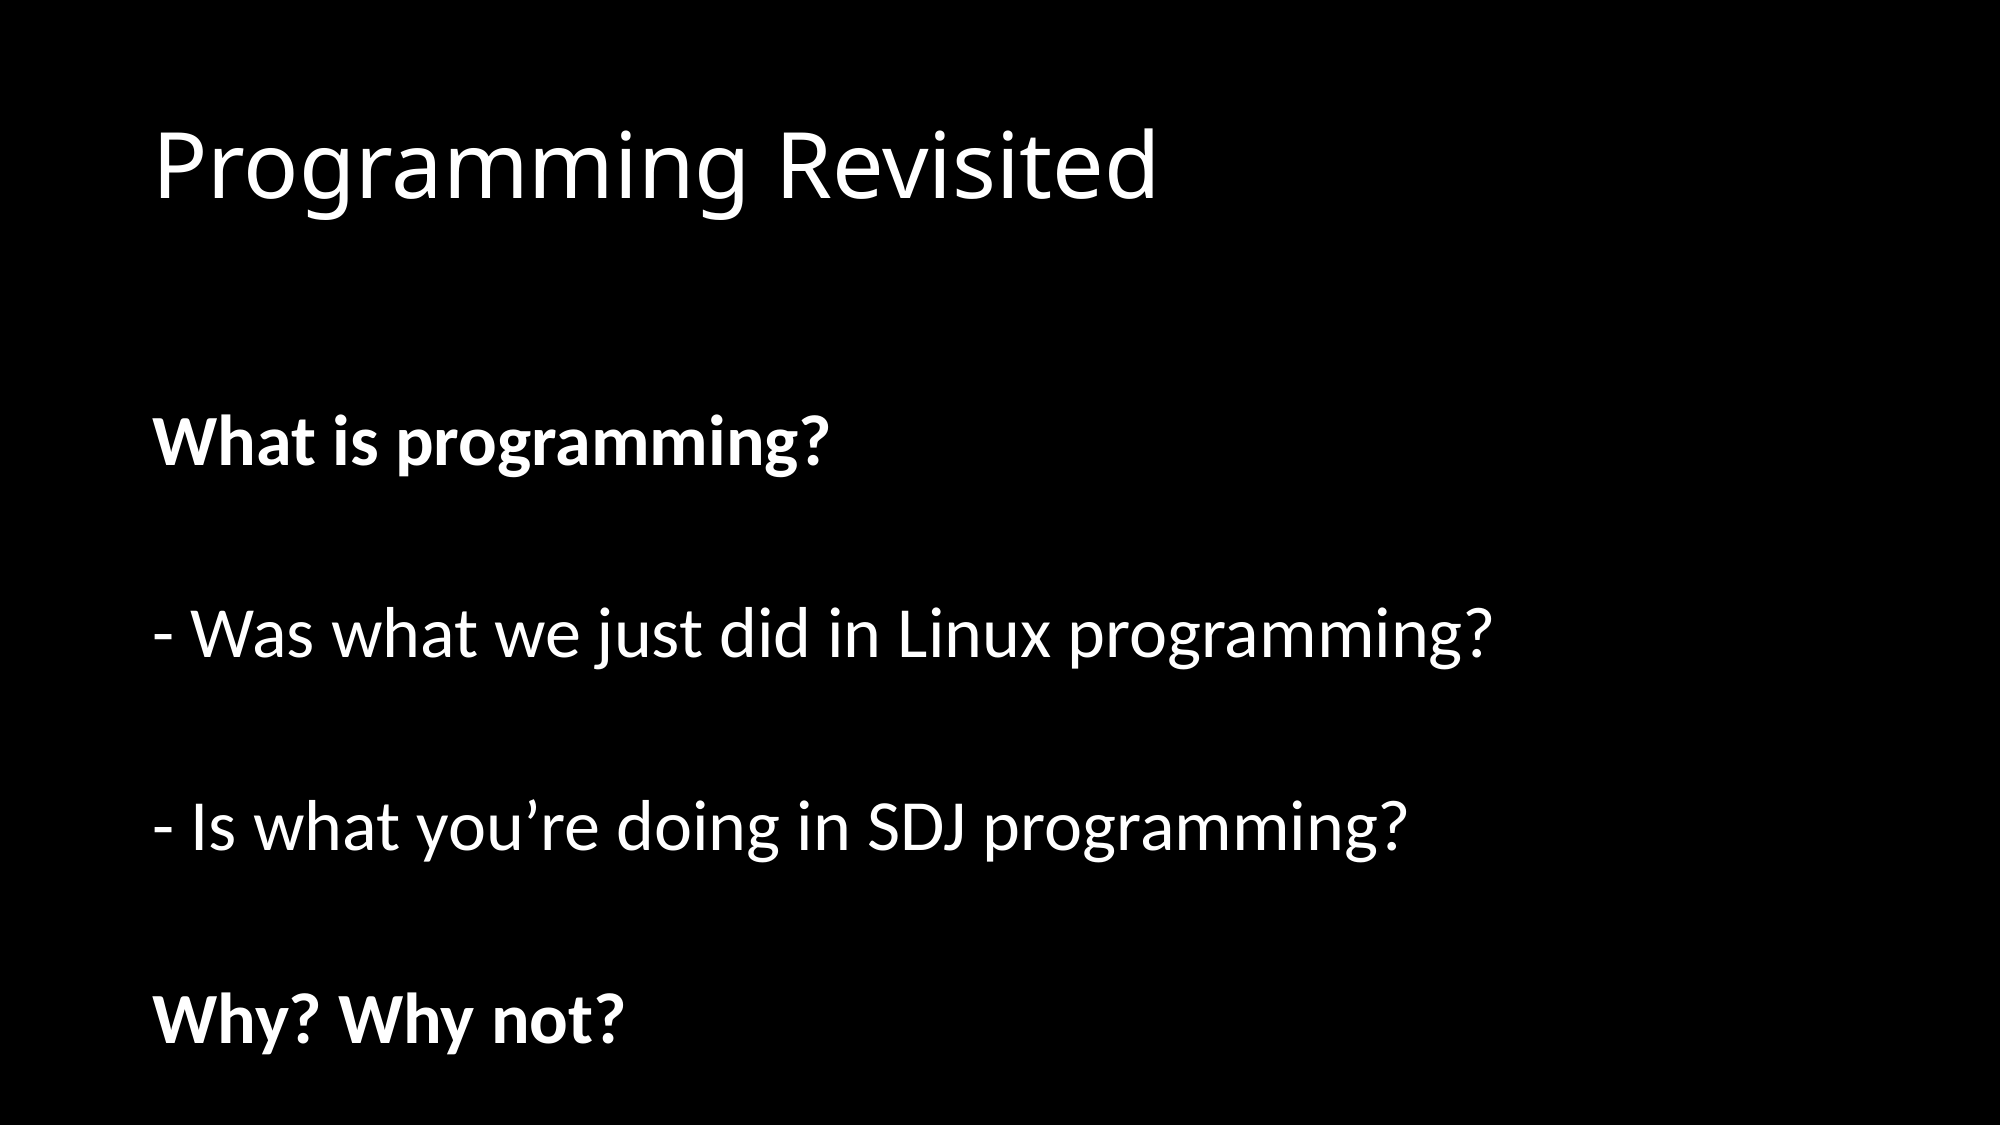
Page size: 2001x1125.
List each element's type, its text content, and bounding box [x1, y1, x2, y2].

title Programming Revisited [137, 59, 1863, 278]
list What is programming? - Was what we just did in Linux programming? - Is what you’re doing in SDJ programming? Why? Why not? [137, 299, 1863, 1069]
